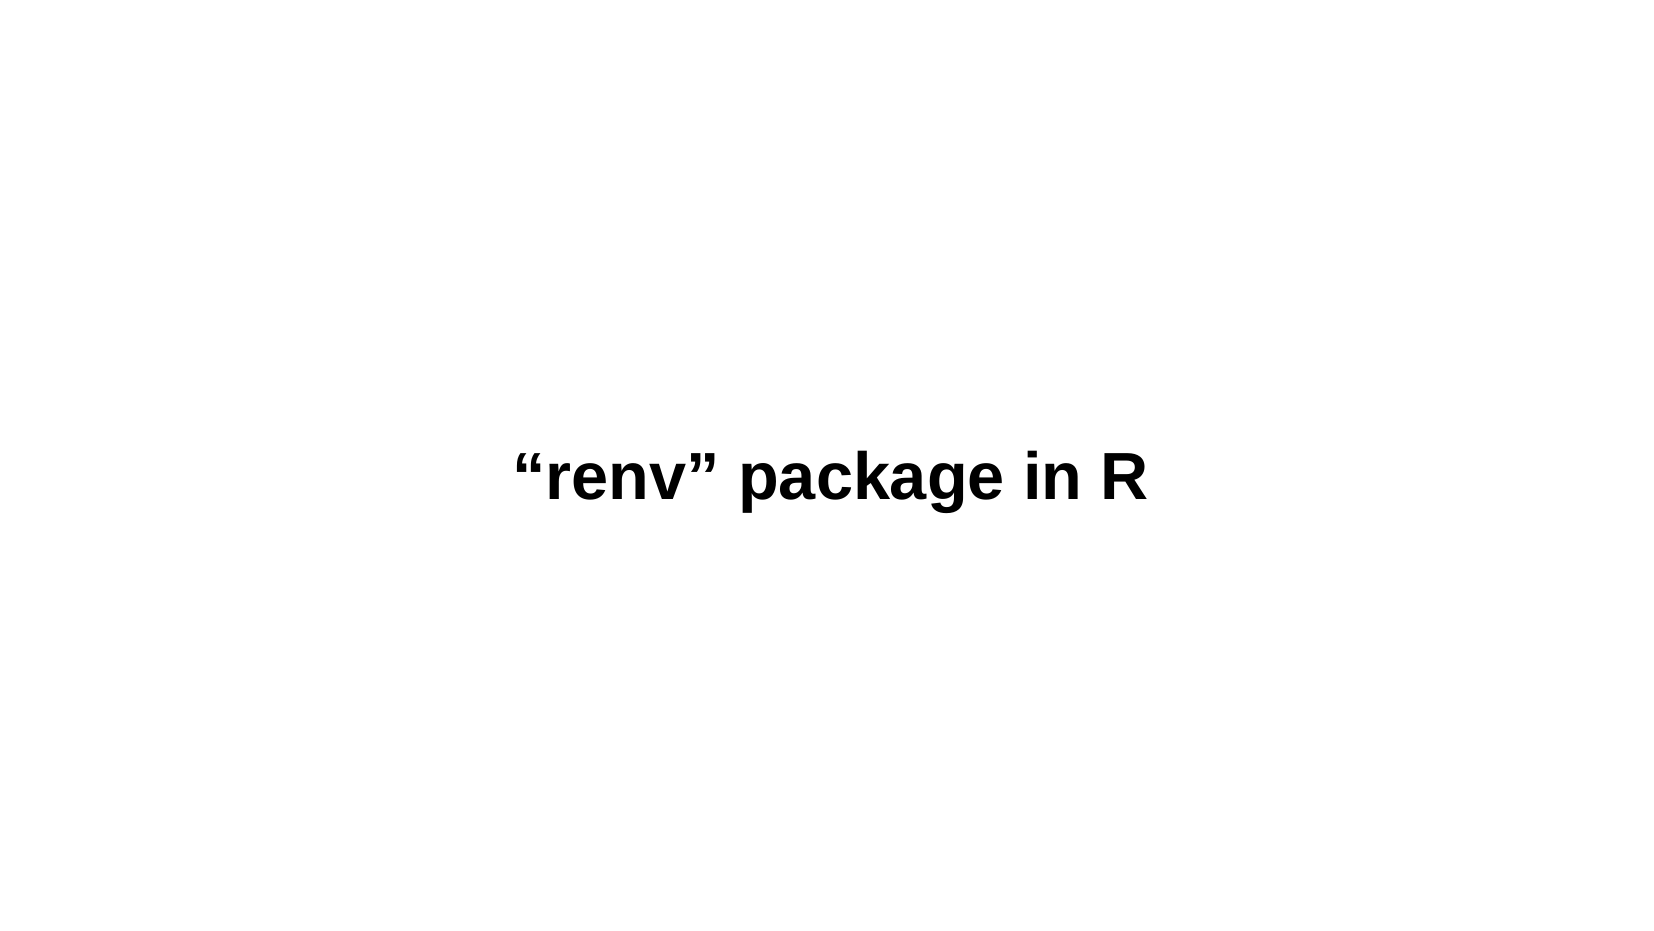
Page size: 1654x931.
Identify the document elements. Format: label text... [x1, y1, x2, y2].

subtitle “renv” package in R [86, 112, 1575, 833]
